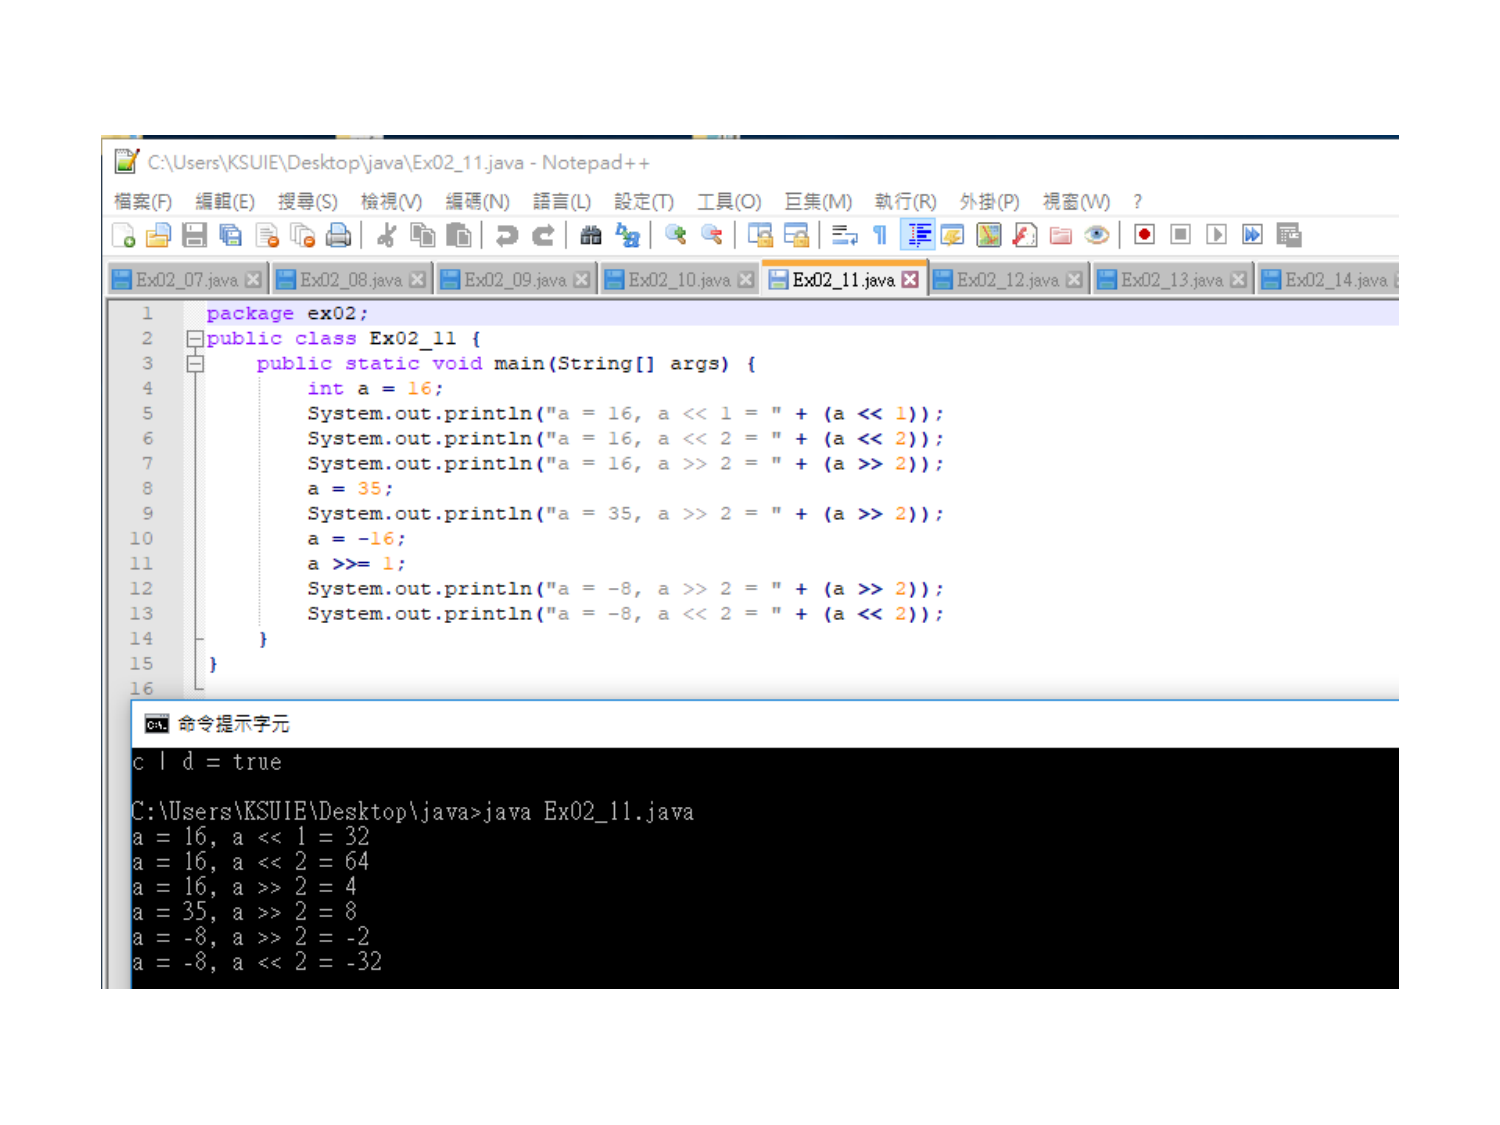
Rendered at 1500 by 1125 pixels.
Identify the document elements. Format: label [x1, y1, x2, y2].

picture [101, 135, 1399, 990]
